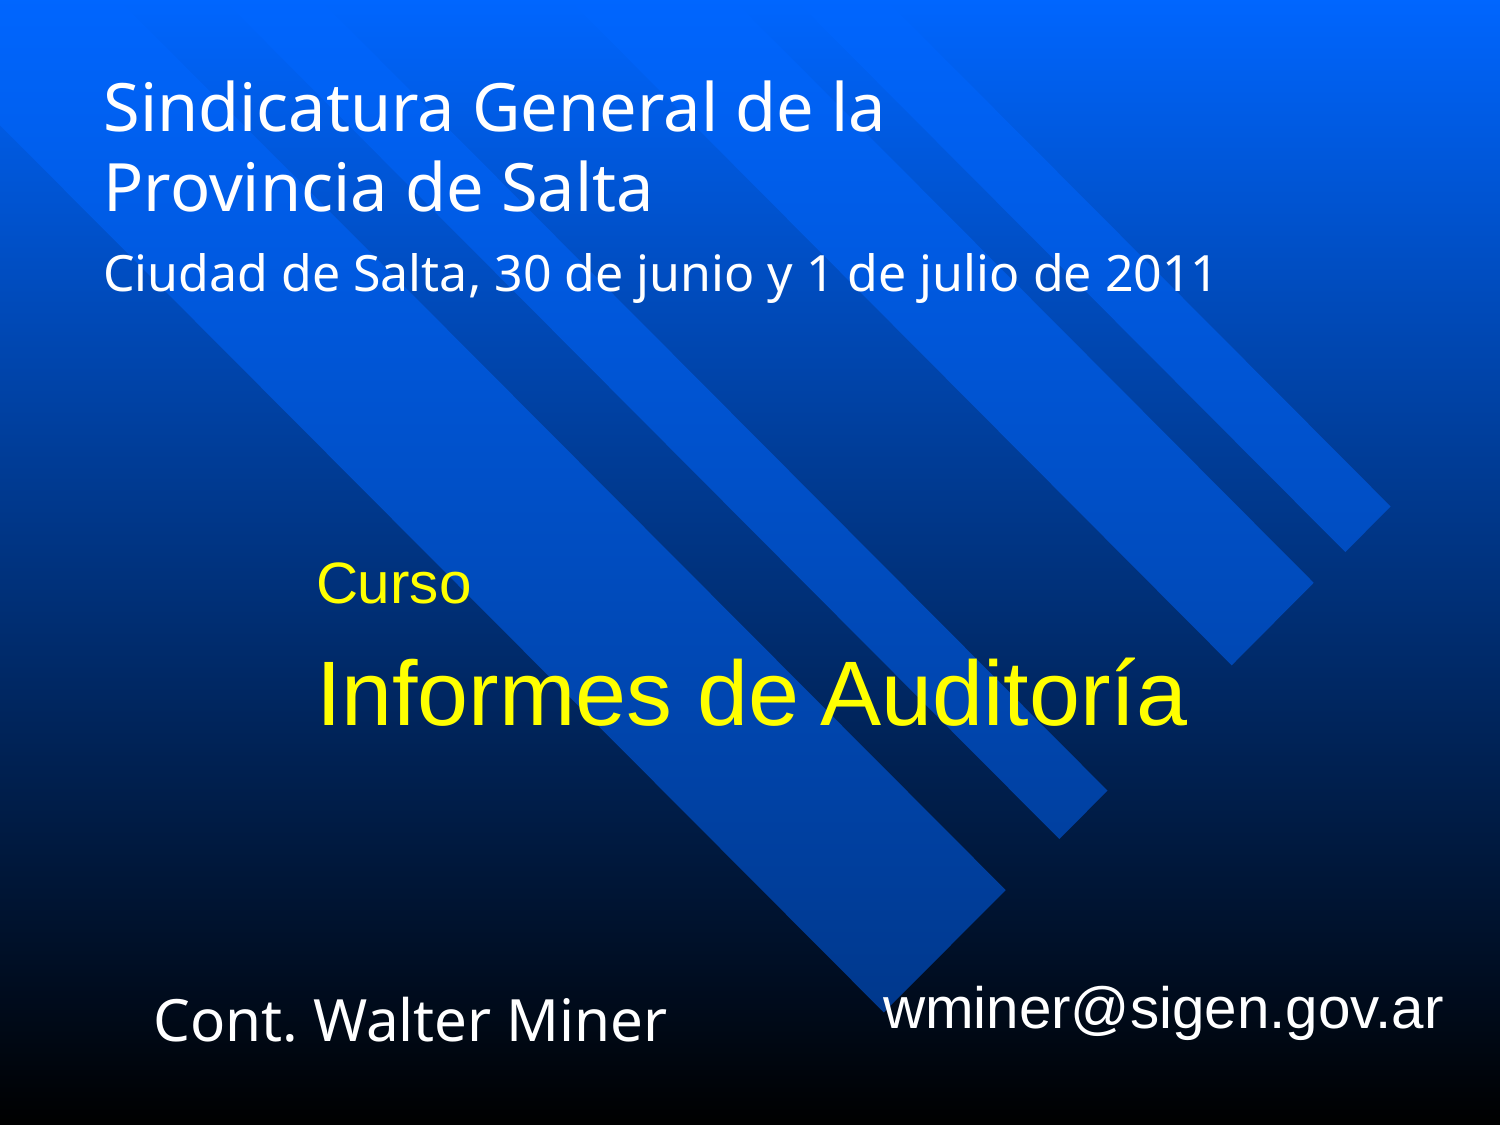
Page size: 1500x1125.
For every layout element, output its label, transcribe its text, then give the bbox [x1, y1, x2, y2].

text_box Cont. Walter Miner [0, 975, 821, 1071]
title Sindicatura General de la Provincia de Salta Ciudad de Salta, 30 de junio y 1 de julio de 2011 [88, 42, 1364, 327]
text_box wminer@sigen.gov.ar [868, 928, 1500, 1083]
list Curso Informes de Auditoría [300, 536, 1376, 859]
